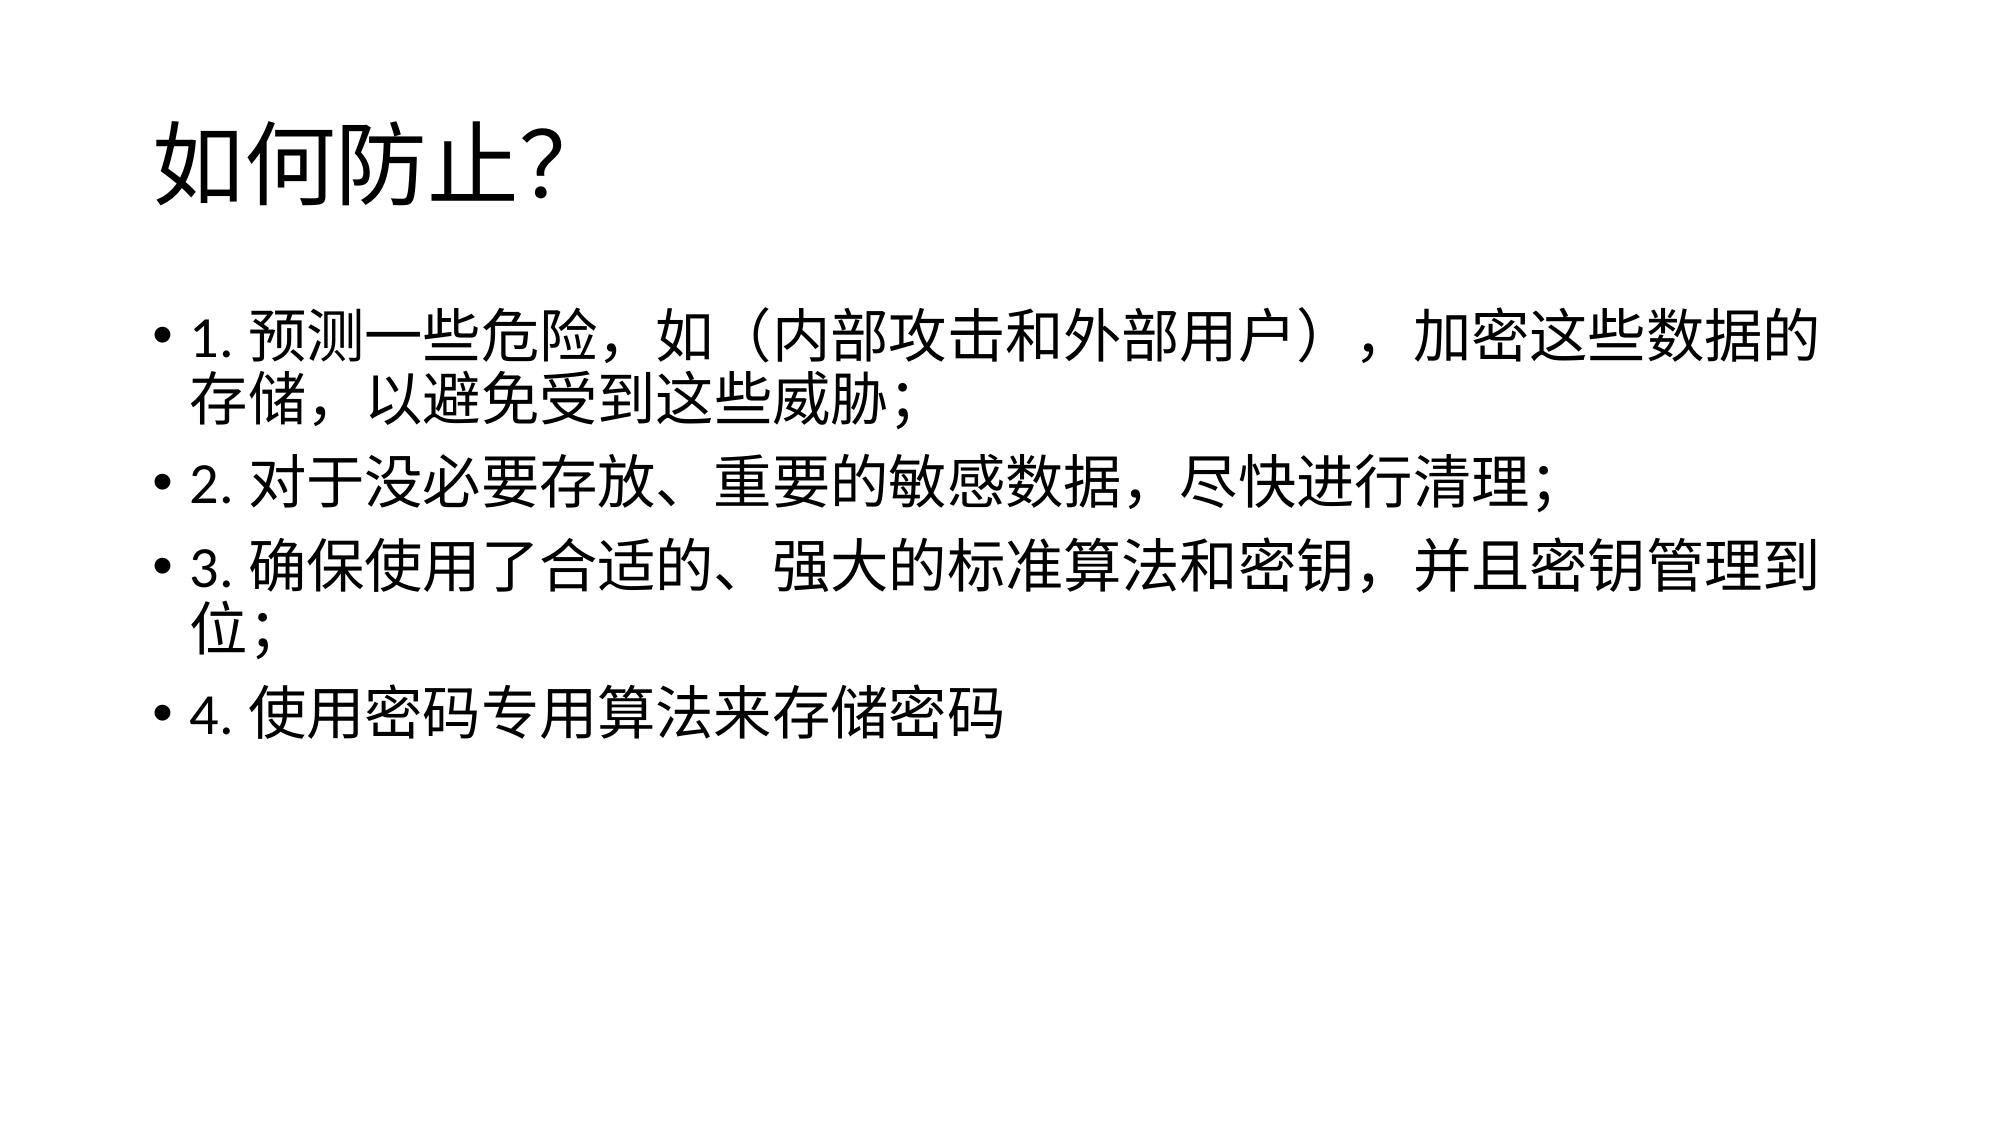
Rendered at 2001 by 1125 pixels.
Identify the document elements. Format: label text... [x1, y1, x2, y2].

list 1.预测一些危险，如（内部攻击和外部用户），加密这些数据的存储，以避免受到这些威胁； 2.对于没必要存放、重要的敏感数据，尽快进行清理； 3.确保使用了合适的、强大的标准算法和密钥，并且密钥管理到位； 4.使用密码专用算法来存储密码 [137, 299, 1863, 1014]
title 如何防止？ [137, 59, 1863, 278]
